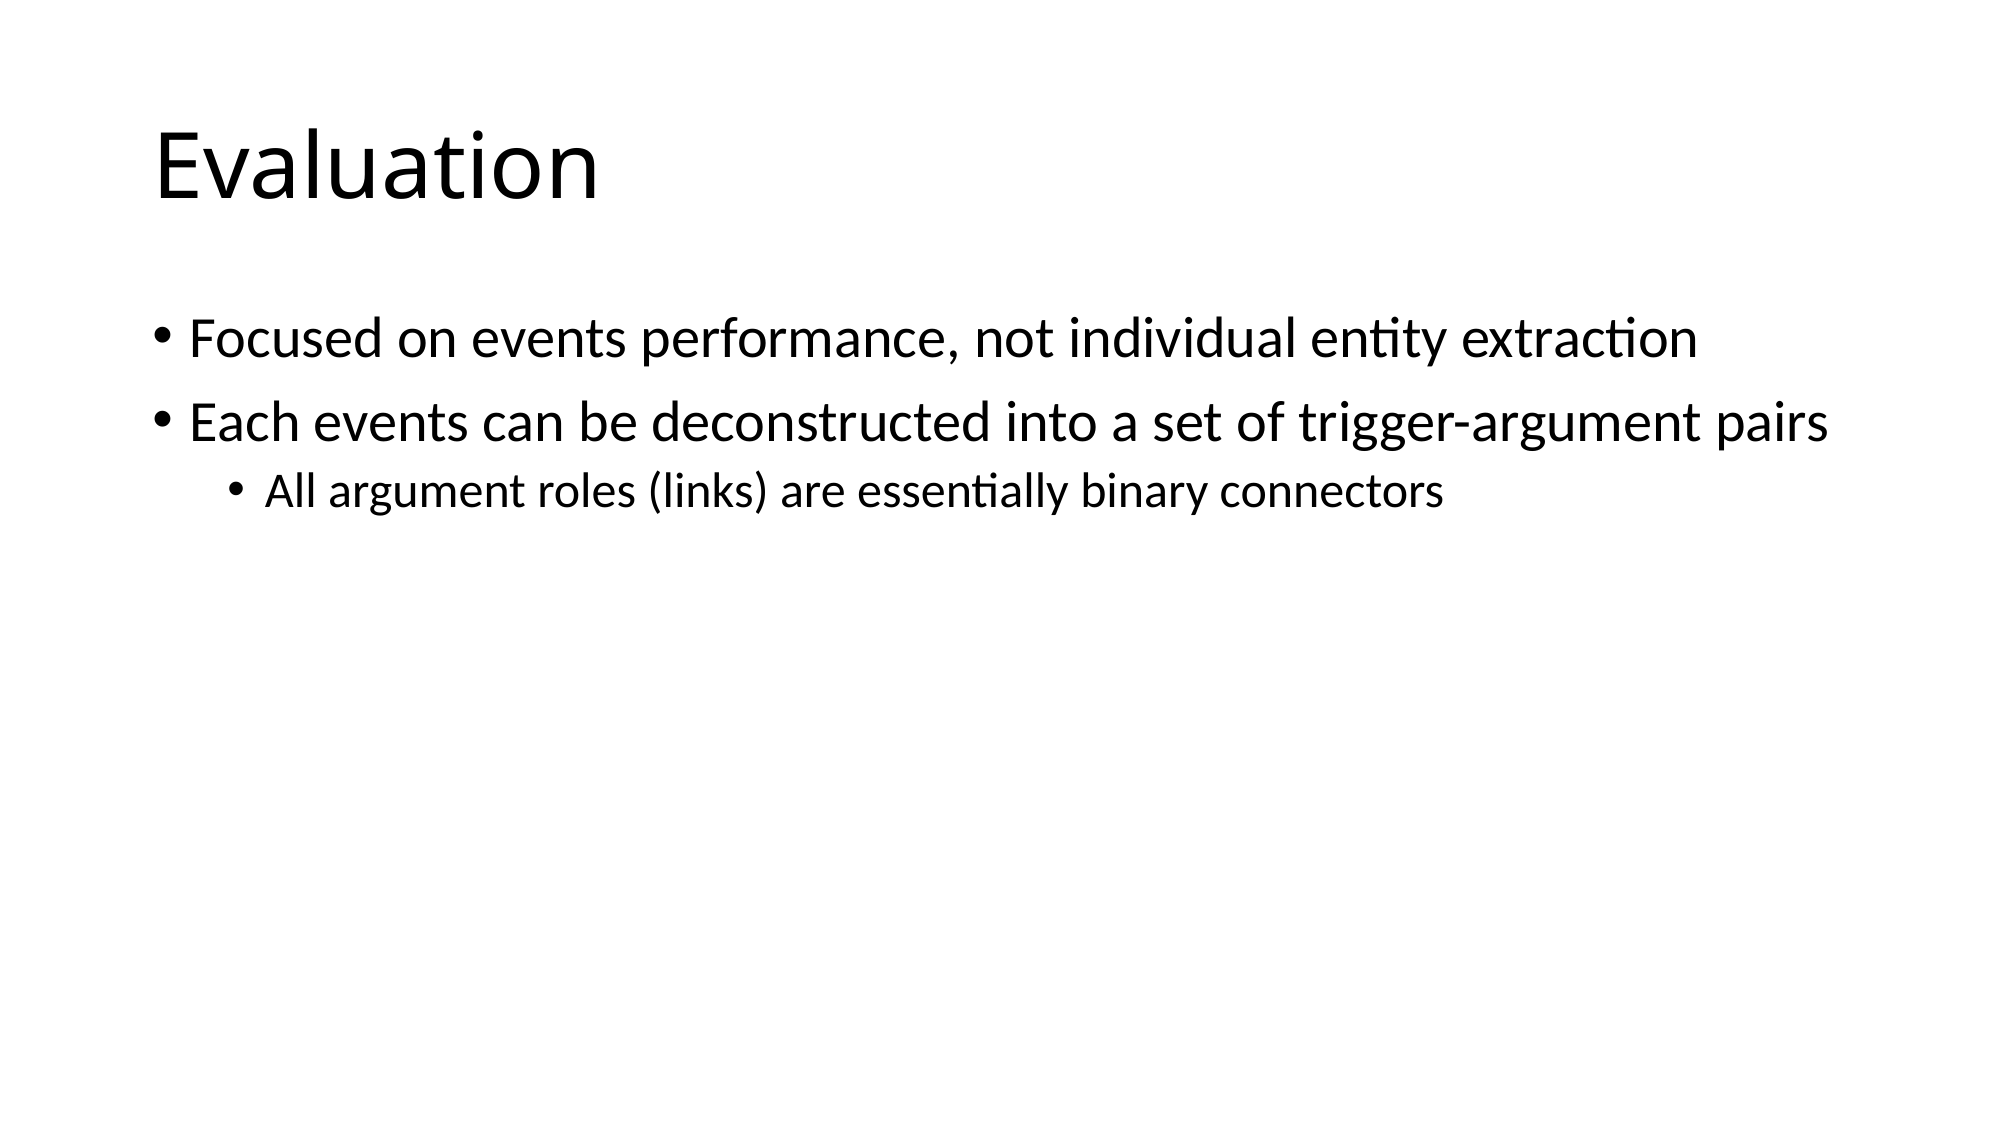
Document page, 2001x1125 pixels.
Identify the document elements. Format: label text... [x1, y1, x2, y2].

title Evaluation [137, 59, 1863, 278]
list Focused on events performance, not individual entity extraction Each events can be deconstructed into a set of trigger-argument pairs All argument roles (links) are essentially binary connectors [137, 299, 1863, 1014]
